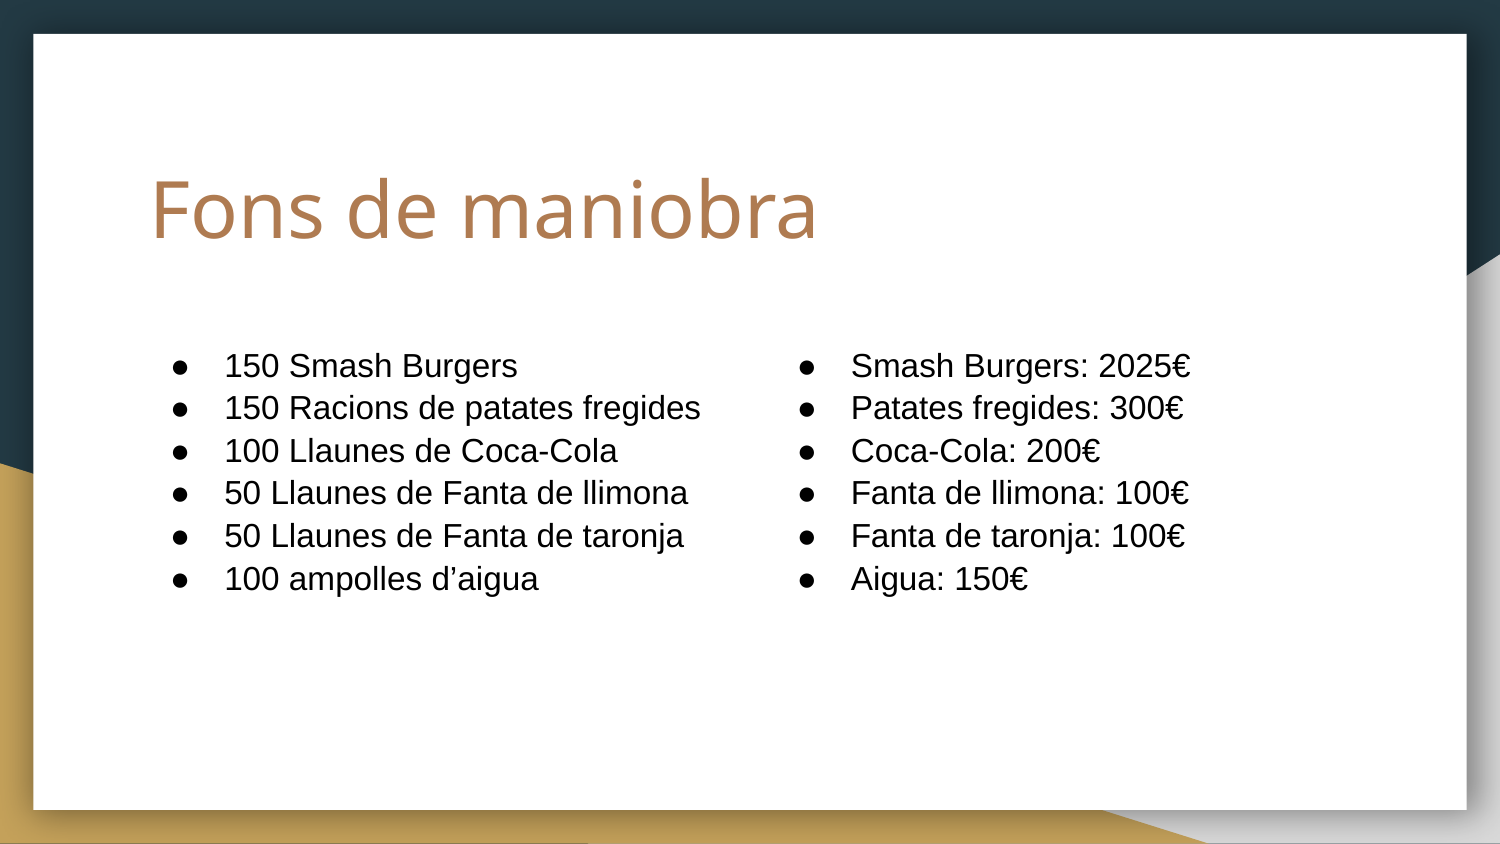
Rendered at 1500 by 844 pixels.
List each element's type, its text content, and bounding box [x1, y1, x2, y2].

list 150 Smash Burgers 150 Racions de patates fregides 100 Llaunes de Coca-Cola 50 Llaunes de Fanta de llimona 50 Llaunes de Fanta de taronja 100 ampolles d’aigua [134, 326, 739, 729]
list Smash Burgers: 2025€ Patates fregides: 300€ Coca-Cola: 200€ Fanta de llimona: 100€ Fanta de taronja: 100€ Aigua: 150€ [760, 326, 1366, 729]
title Fons de maniobra [134, 138, 1366, 296]
